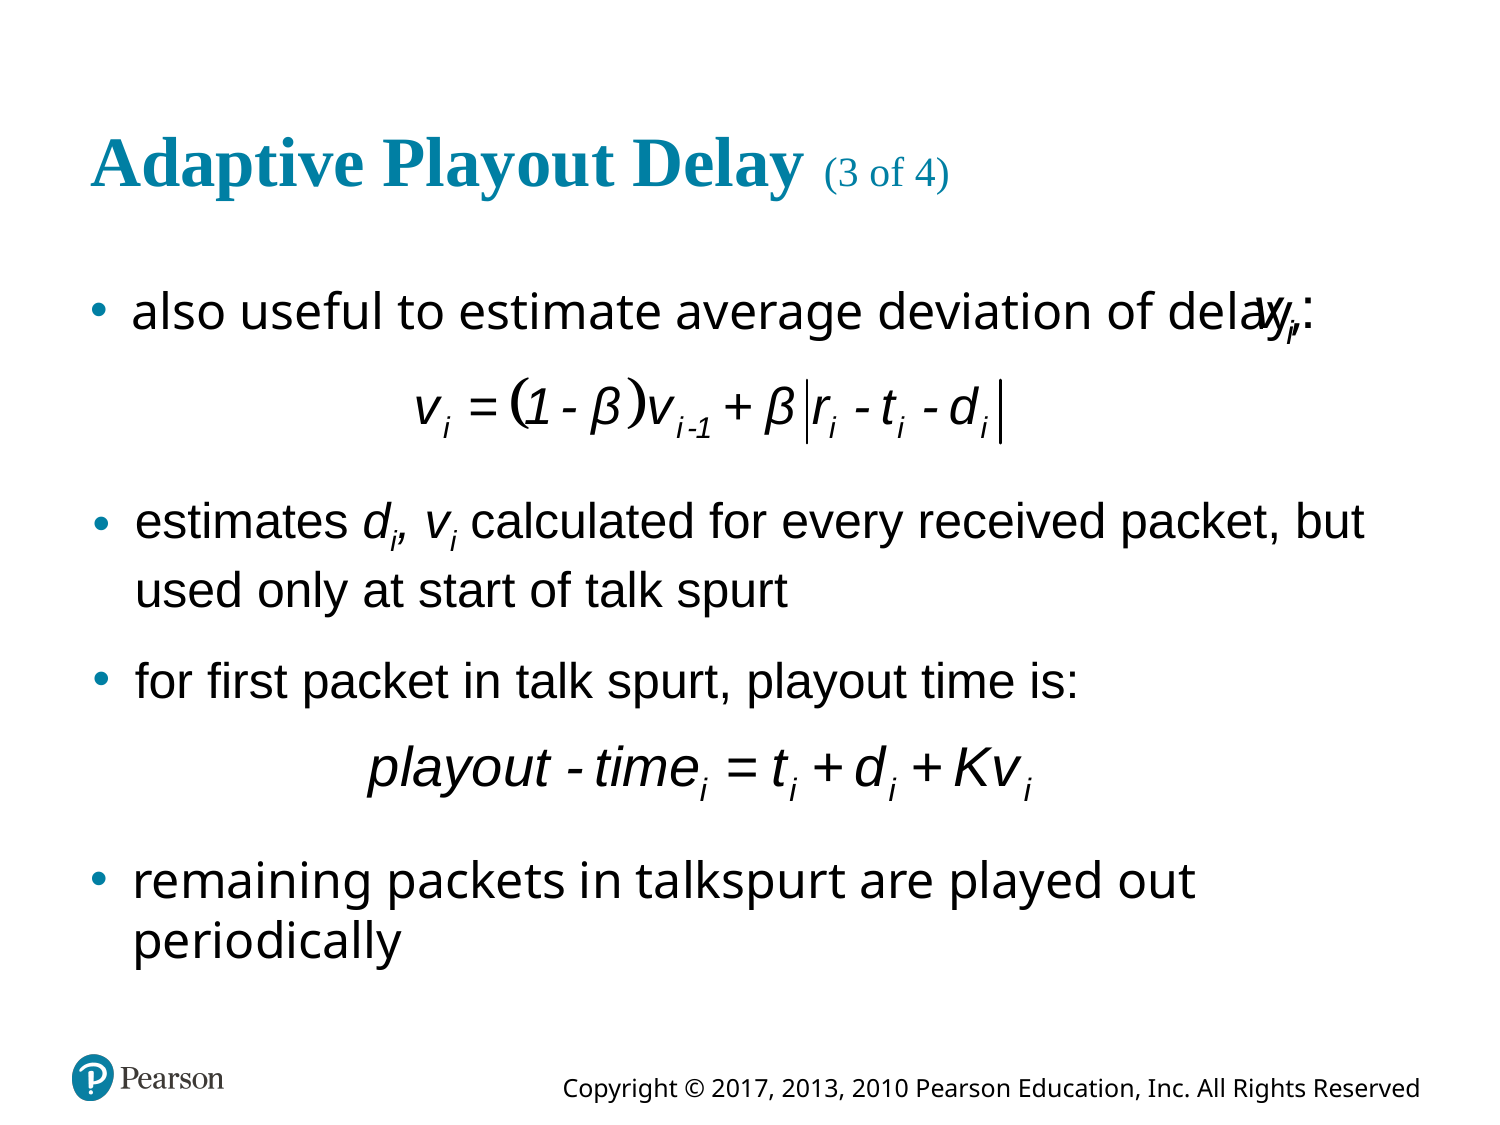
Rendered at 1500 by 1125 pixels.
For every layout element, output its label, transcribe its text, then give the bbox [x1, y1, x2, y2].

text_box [358, 729, 1045, 815]
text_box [408, 368, 1016, 456]
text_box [1248, 270, 1321, 358]
list also useful to estimate average deviation of delay, [75, 264, 1428, 933]
picture [72, 1087, 83, 1101]
picture [80, 1063, 106, 1088]
list remaining packets in talkspurt are played out periodically [75, 833, 1425, 916]
picture [98, 1054, 224, 1101]
title Adaptive Playout Delay (3 of 4) [75, 0, 1425, 216]
list estimates di, vi calculated for every received packet, but used only at start of talk spurt for first packet in talk spurt, playout time is: [77, 473, 1428, 694]
picture [72, 1054, 88, 1070]
